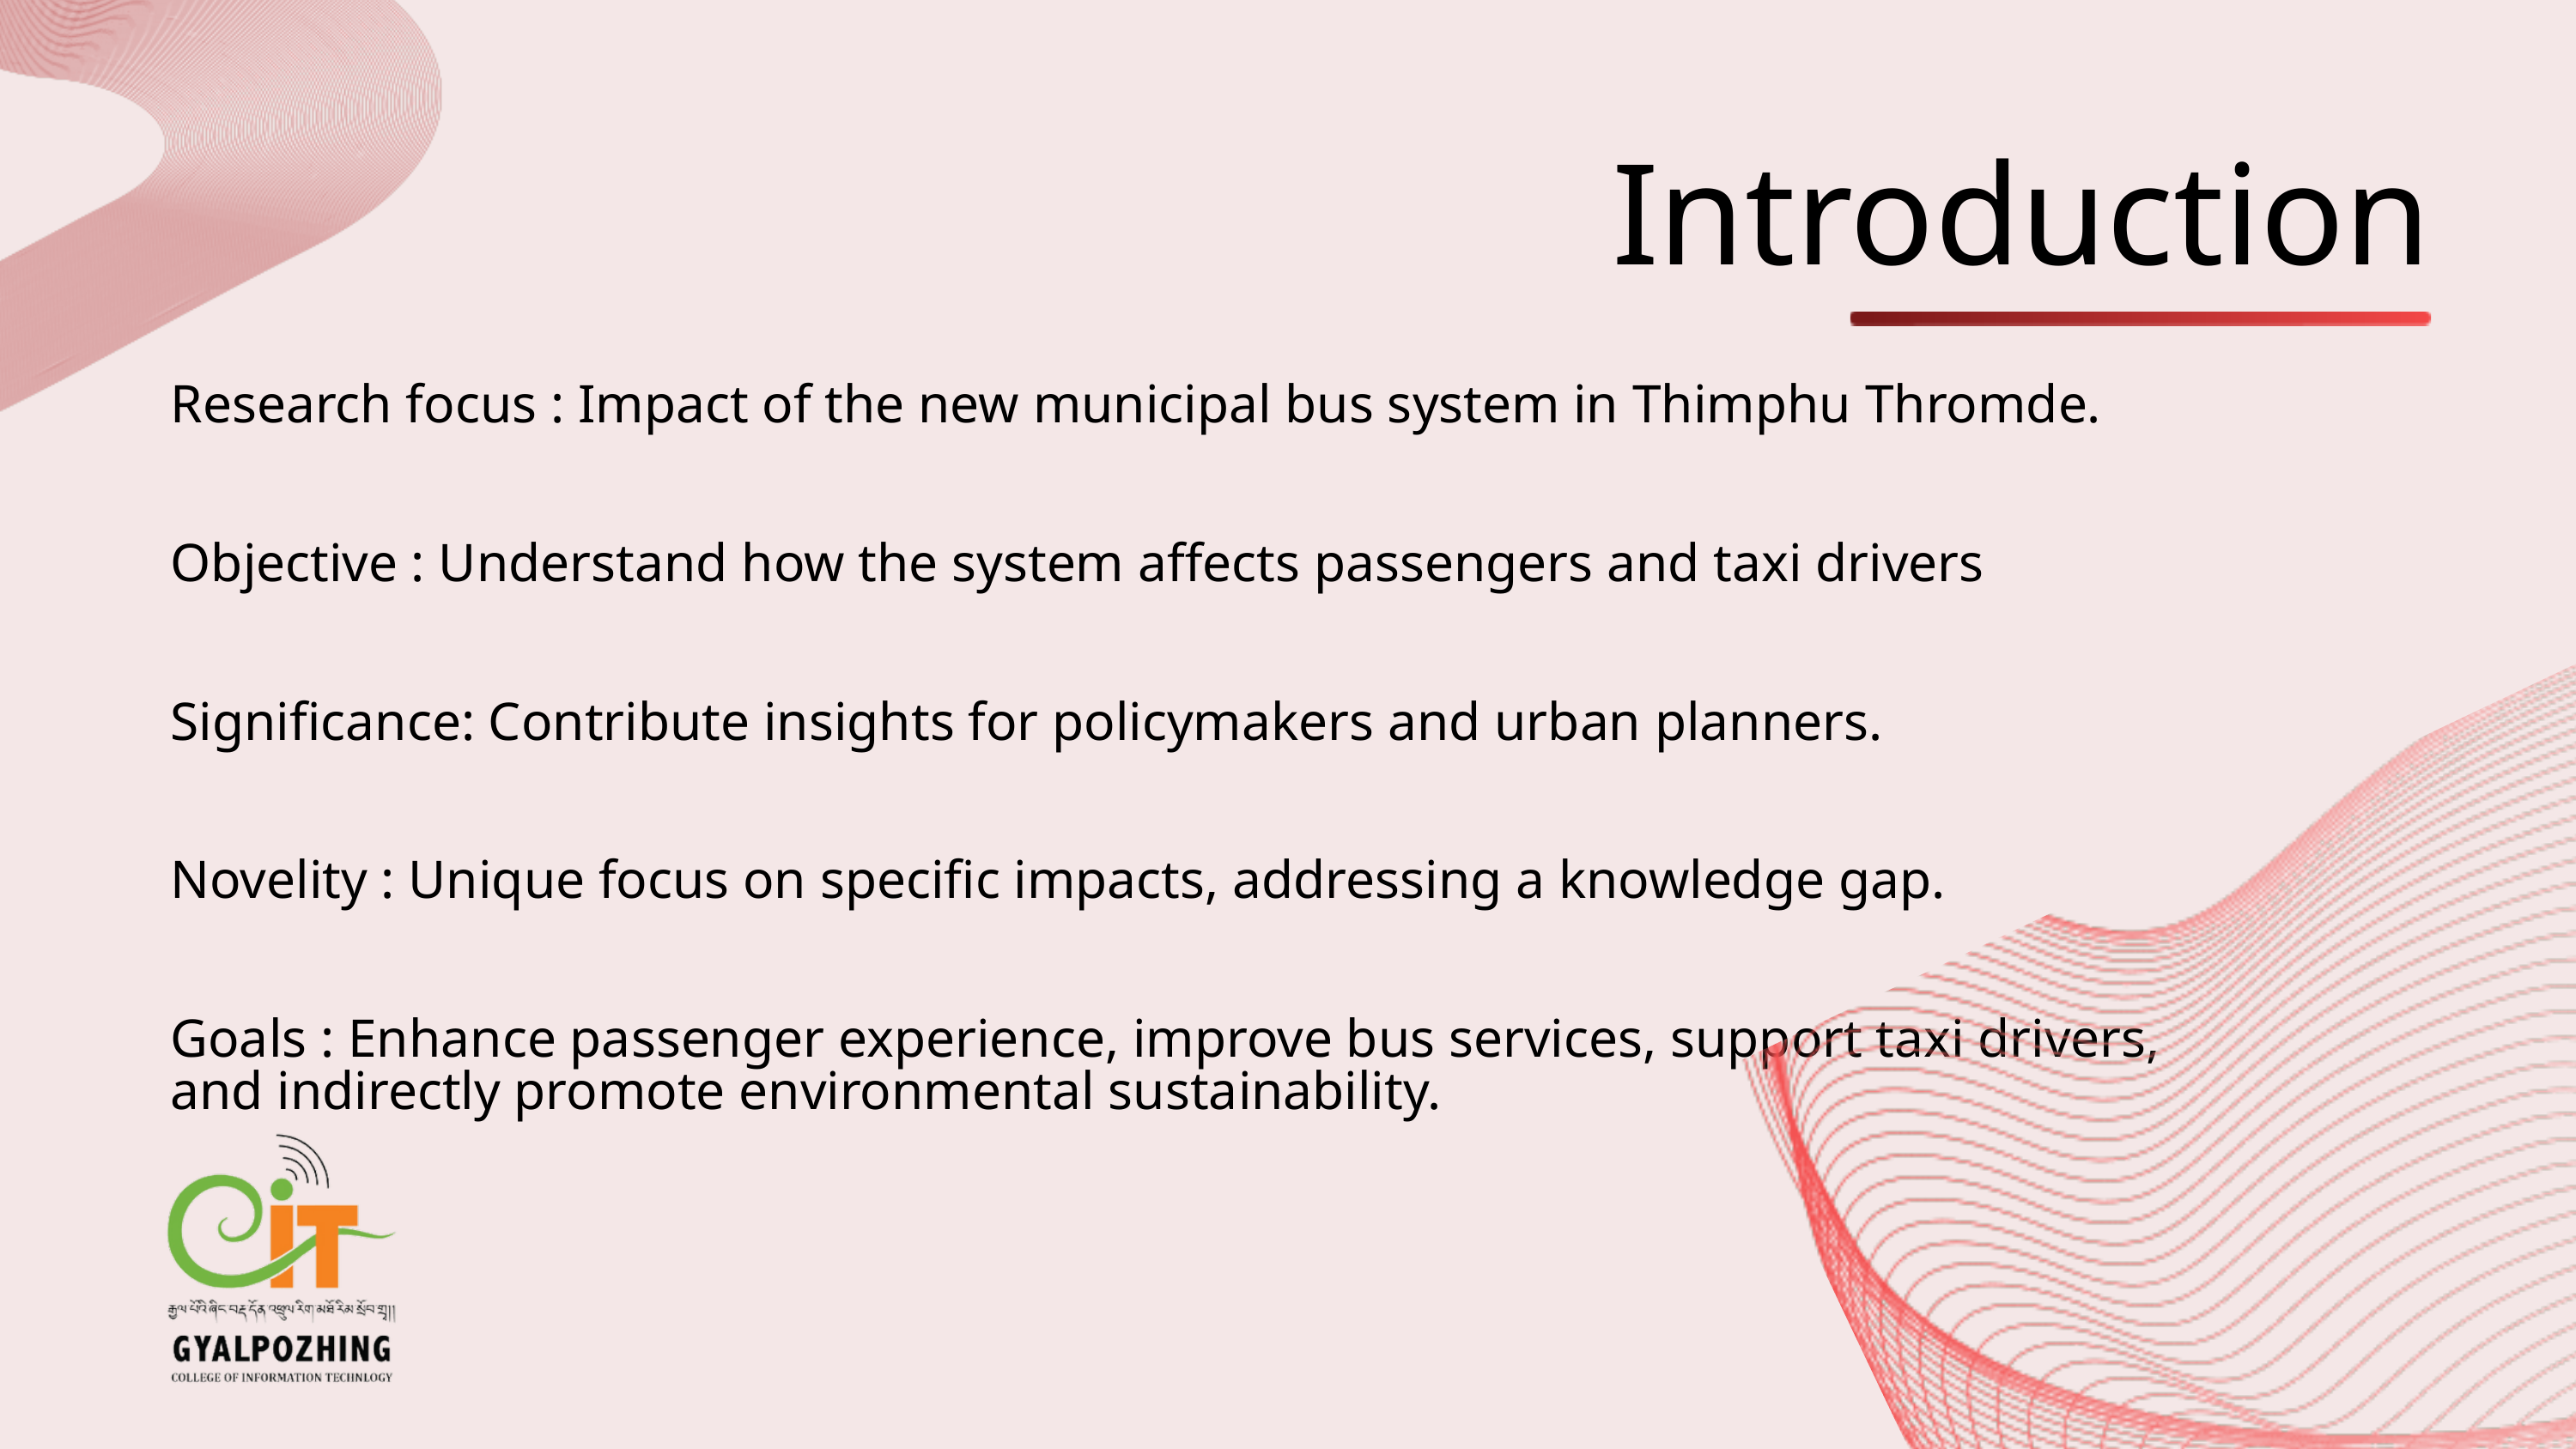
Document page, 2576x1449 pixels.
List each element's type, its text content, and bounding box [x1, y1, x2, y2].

text_box Introduction [1499, 153, 2432, 293]
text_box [170, 378, 2242, 1126]
text_box [0, 1079, 564, 1449]
text_box [1759, 664, 2576, 1449]
text_box [0, 0, 447, 472]
text_box [1850, 312, 2432, 326]
